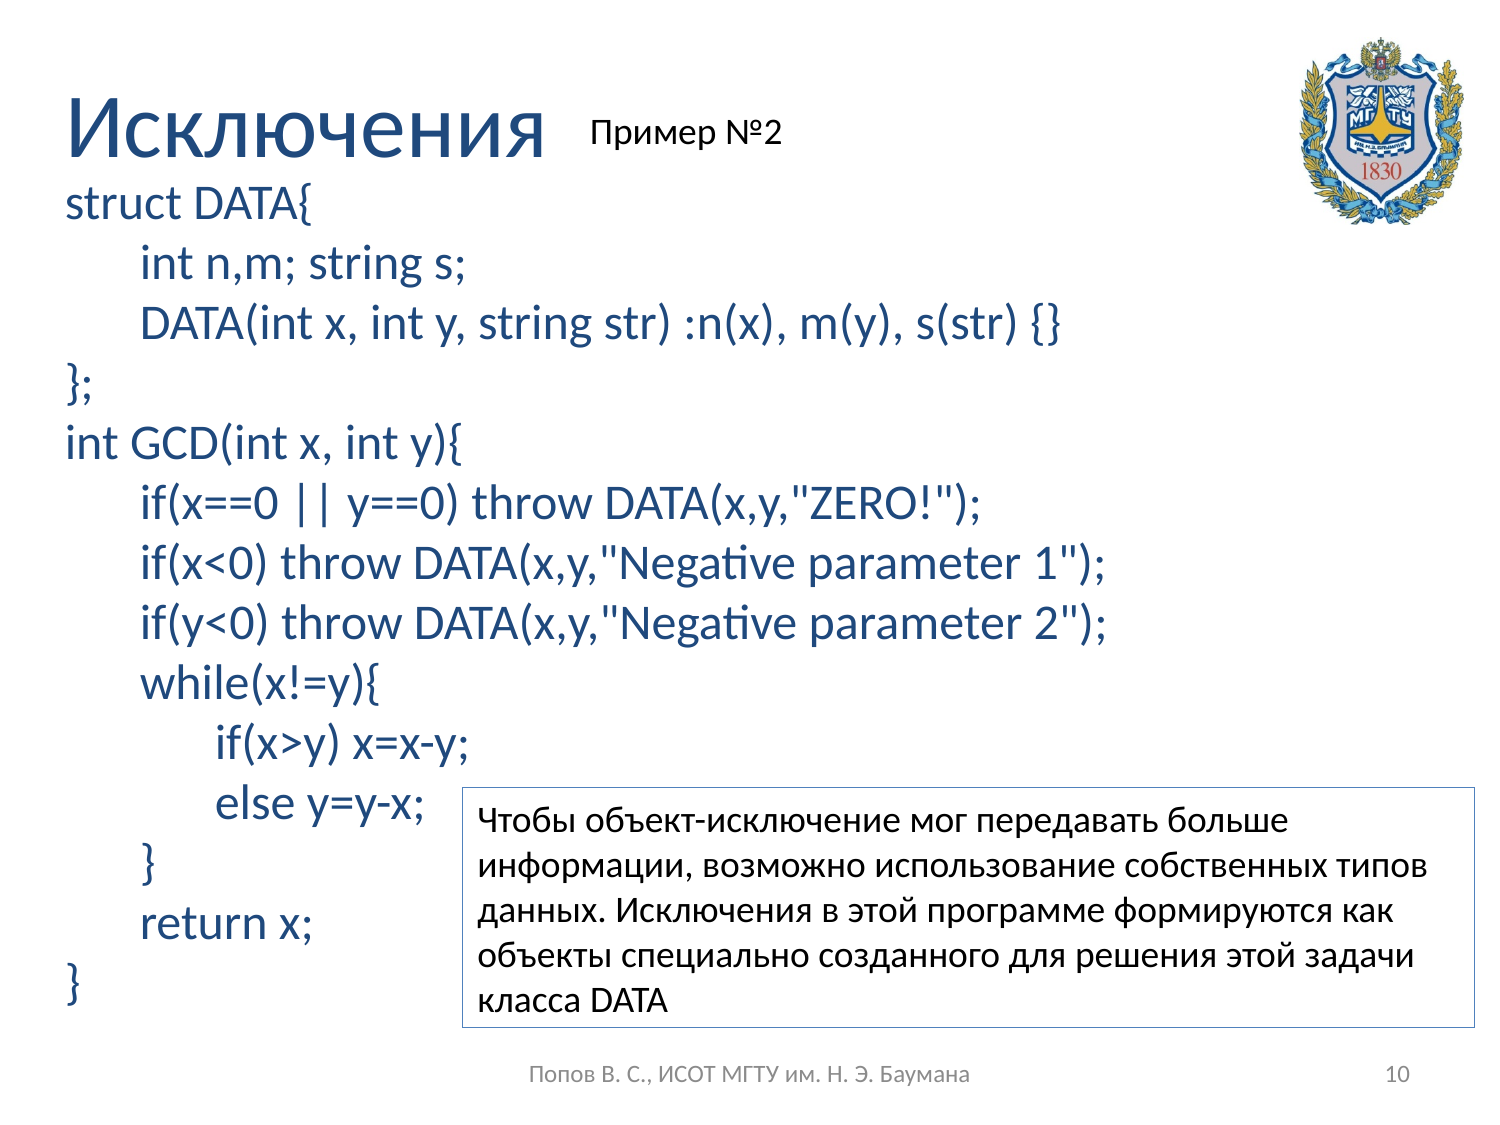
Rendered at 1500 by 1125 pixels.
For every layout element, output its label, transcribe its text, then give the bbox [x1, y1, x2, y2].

text_box struct DATA{ int n,m; string s; DATA(int x, int y, string str) :n(x), m(y), s(str) {} }; int GCD(int x, int y){ if(x==0 || y==0) throw DATA(x,y,"ZERO!"); if(x<0) throw DATA(x,y,"Negative parameter 1"); if(y<0) throw DATA(x,y,"Negative parameter 2"); while(x!=y){ if(x>y) x=x-y; else y=y-x; } return x; } [50, 162, 1450, 1018]
text_box Чтобы объект-исключение мог передавать больше информации, возможно использование собственных типов данных. Исключения в этой программе формируются как объекты специально созданного для решения этой задачи класса DATA [462, 787, 1475, 1028]
picture [1299, 37, 1464, 226]
footer Попов В. С., ИСОТ МГТУ им. Н. Э. Баумана [512, 1042, 988, 1103]
title Исключения [50, 0, 1275, 162]
slide_number 10 [1074, 1042, 1425, 1103]
text_box Пример №2 [574, 99, 938, 160]
